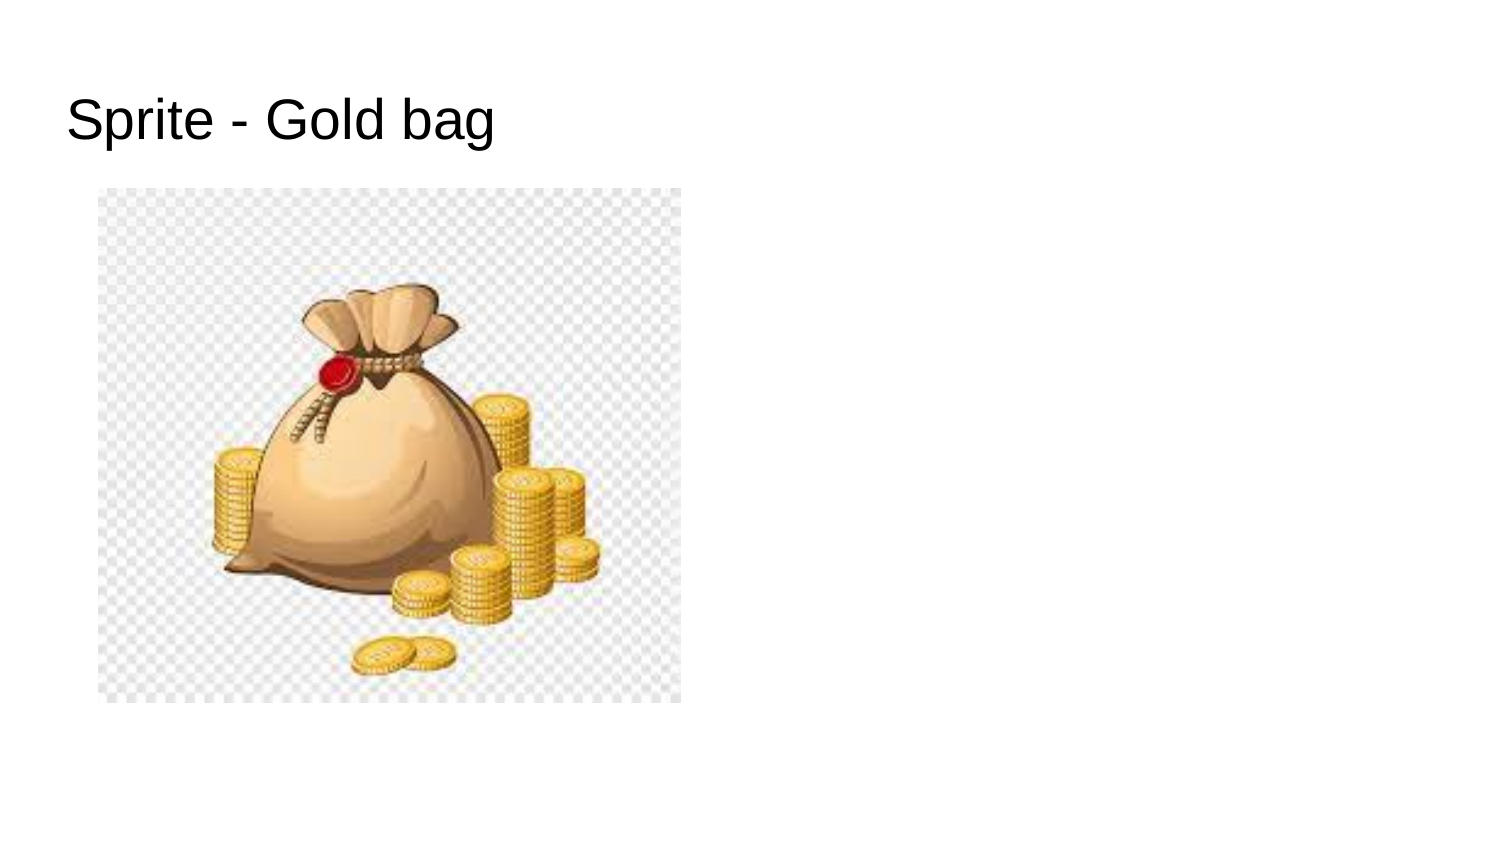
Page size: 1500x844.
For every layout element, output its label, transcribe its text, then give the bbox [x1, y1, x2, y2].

title Sprite - Gold bag [51, 72, 1449, 167]
picture [97, 188, 681, 703]
